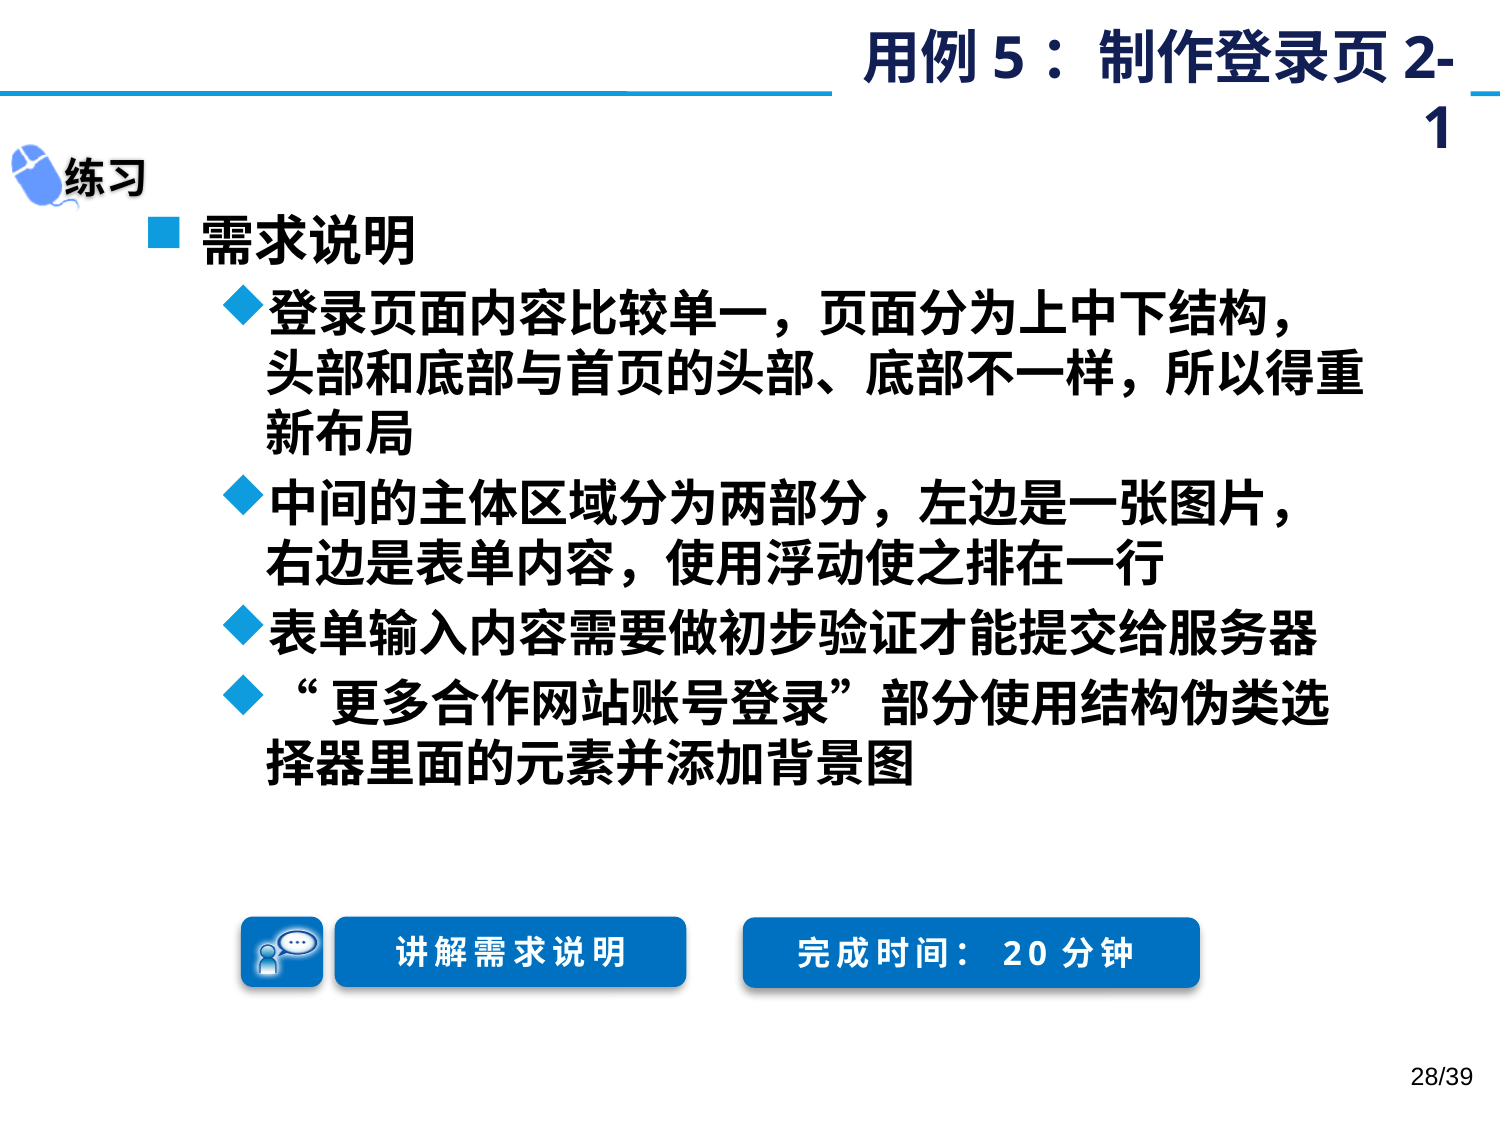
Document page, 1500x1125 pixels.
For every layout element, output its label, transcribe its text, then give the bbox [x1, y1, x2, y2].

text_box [11, 143, 165, 211]
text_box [742, 917, 1201, 988]
list 需求说明 登录页面内容比较单一，页面分为上中下结构，头部和底部与首页的头部、底部不一样，所以得重新布局 中间的主体区域分为两部分，左边是一张图片，右边是表单内容，使用浮动使之排在一行 表单输入内容需要做初步验证才能提交给服务器 “更多合作网站账号登录”部分使用结构伪类选择器里面的元素并添加背景图 [128, 199, 1383, 1043]
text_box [240, 916, 687, 988]
title 用例5：制作登录页2-1 [832, 46, 1471, 133]
slide_number 28/39 [1138, 1053, 1489, 1114]
